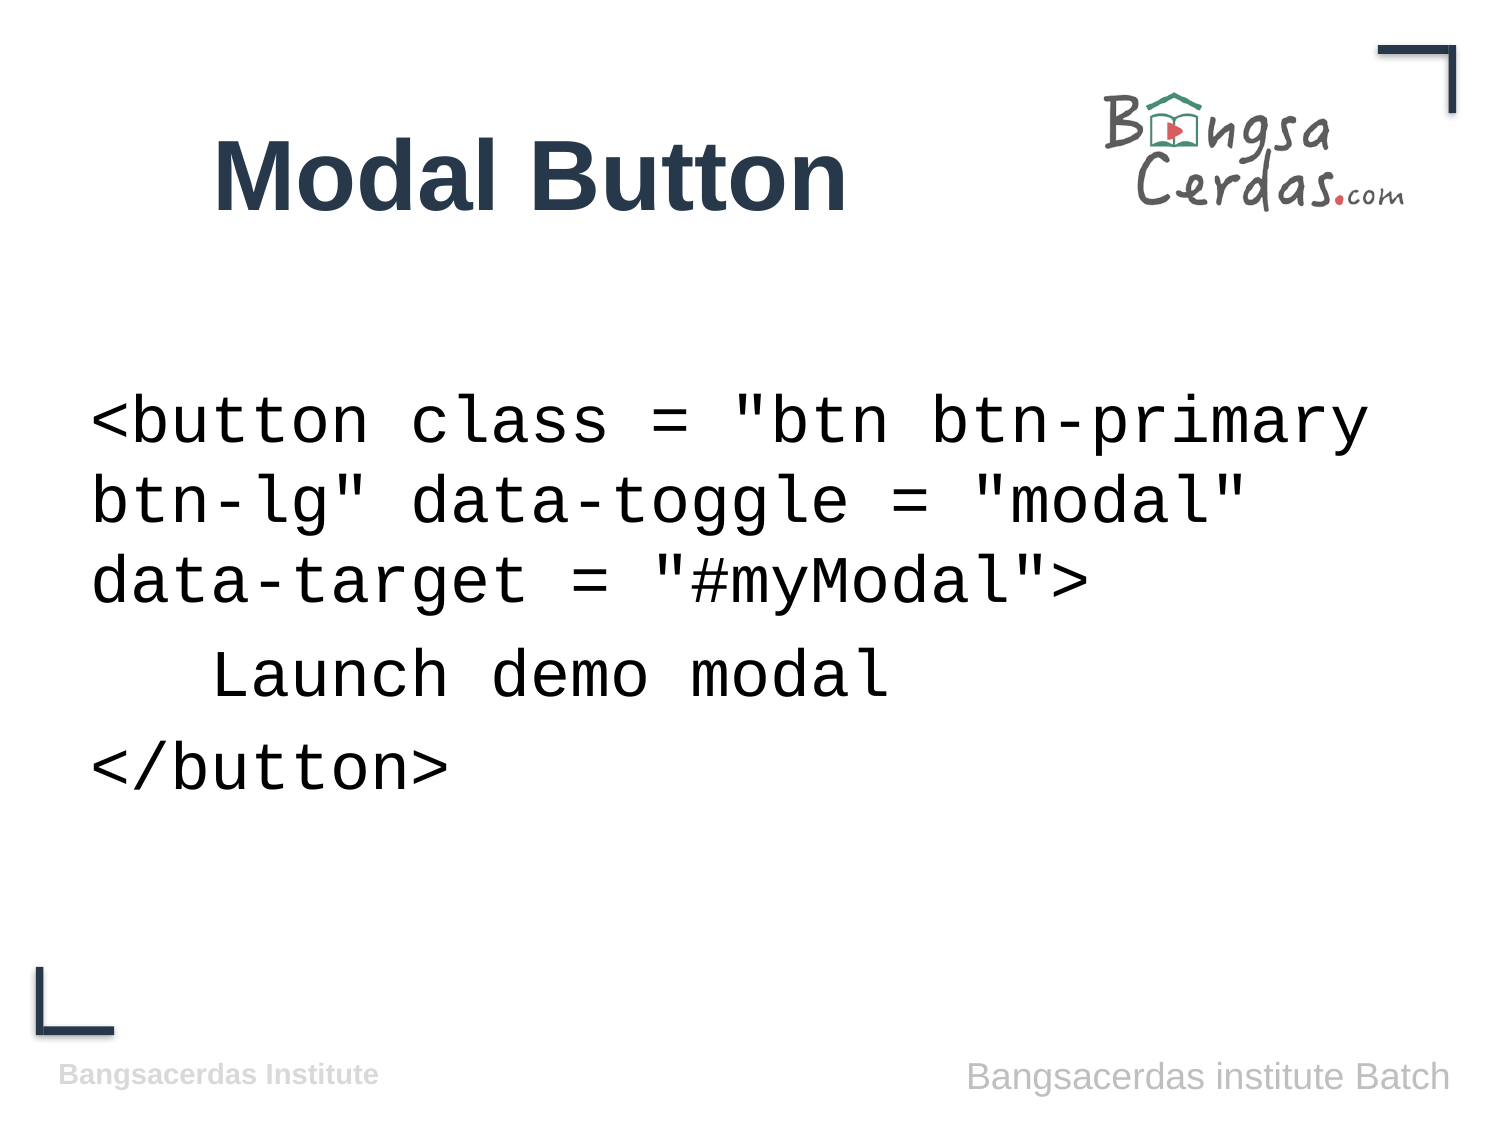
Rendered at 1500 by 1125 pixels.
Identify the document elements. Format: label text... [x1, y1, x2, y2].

title Modal Button [75, 45, 988, 297]
list <button class = "btn btn-primary btn-lg" data-toggle = "modal" data-target = "#myModal"> Launch demo modal </button> [75, 368, 1425, 1005]
